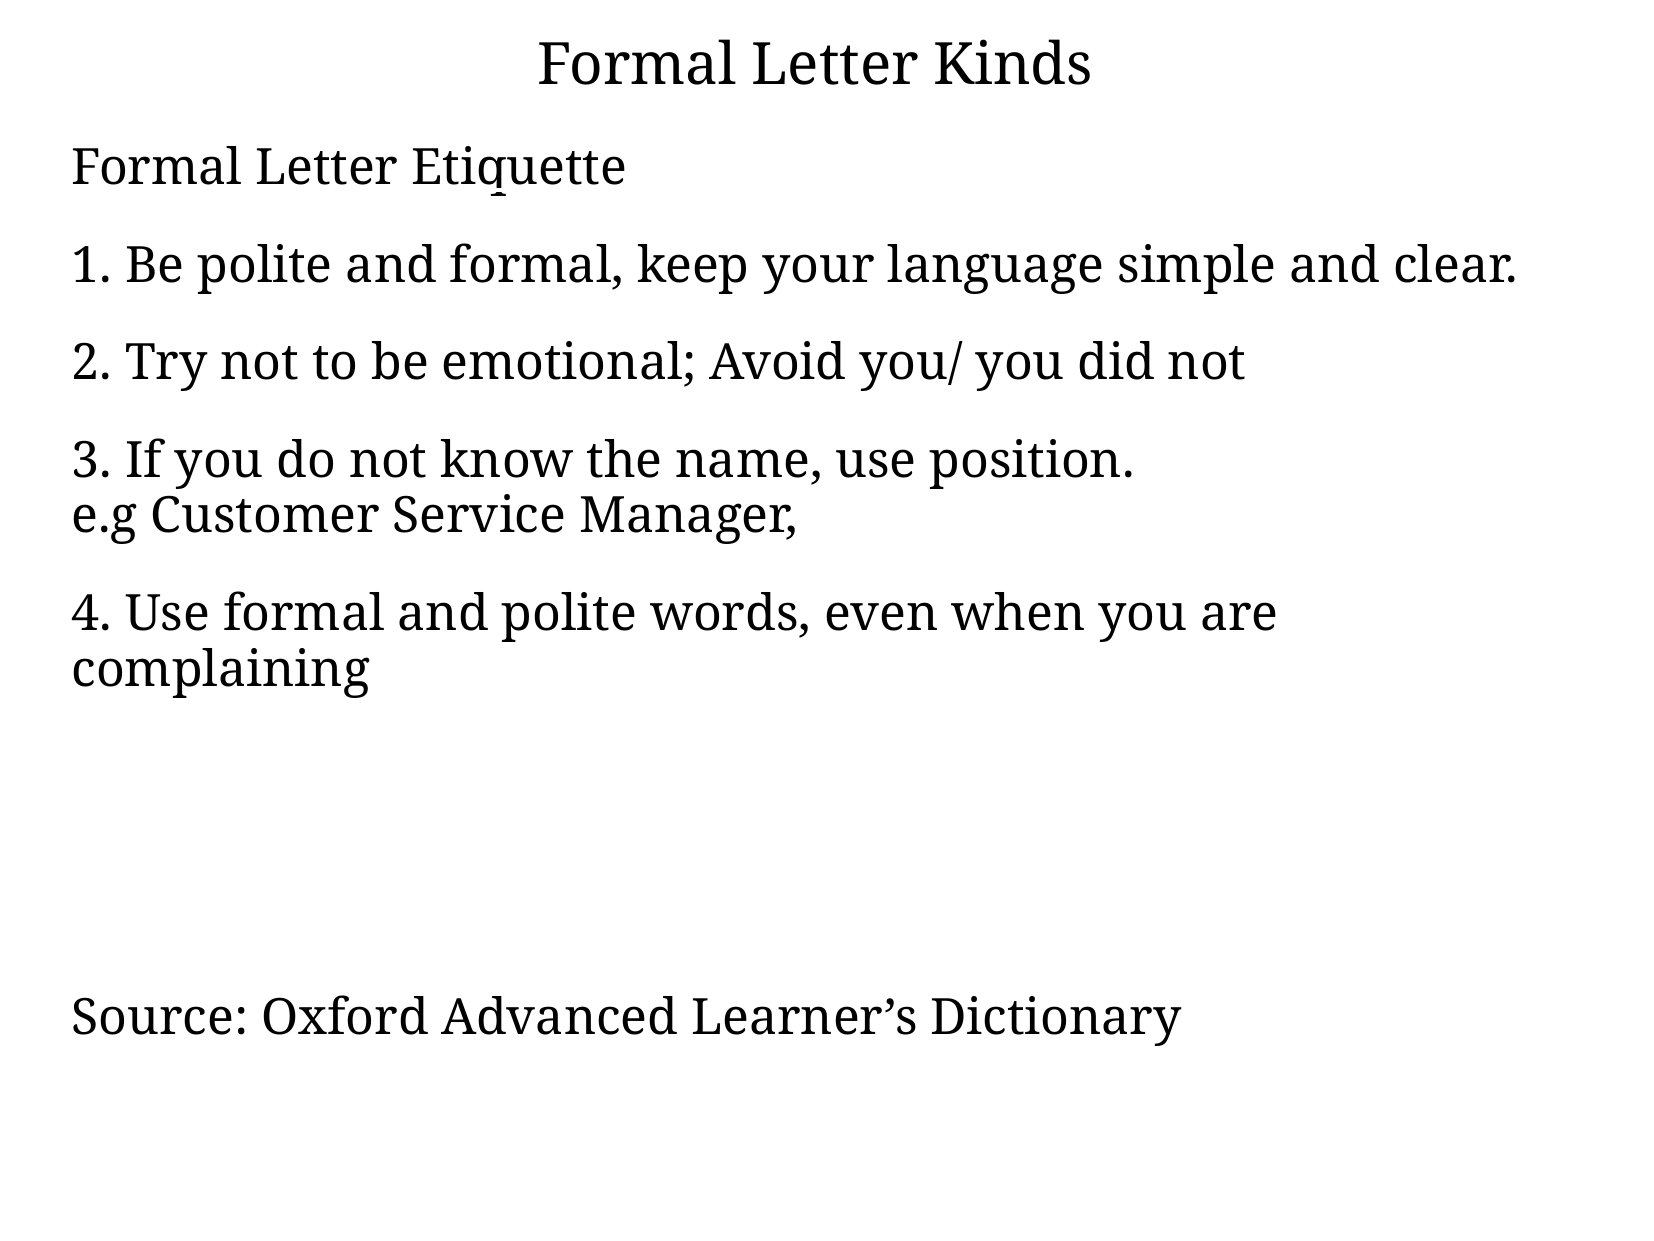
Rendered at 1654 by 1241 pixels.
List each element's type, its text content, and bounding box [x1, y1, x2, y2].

text_box Formal Letter Kinds Formal Letter Etiquette 1. Be polite and formal, keep your language simple and clear. 2. Try not to be emotional; Avoid you/ you did not 3. If you do not know the name, use position. e.g Customer Service Manager, 4. Use formal and polite words, even when you are complaining Source: Oxford Advanced Learner’s Dictionary [71, 31, 1560, 1140]
text_box [74, 195, 1563, 1215]
